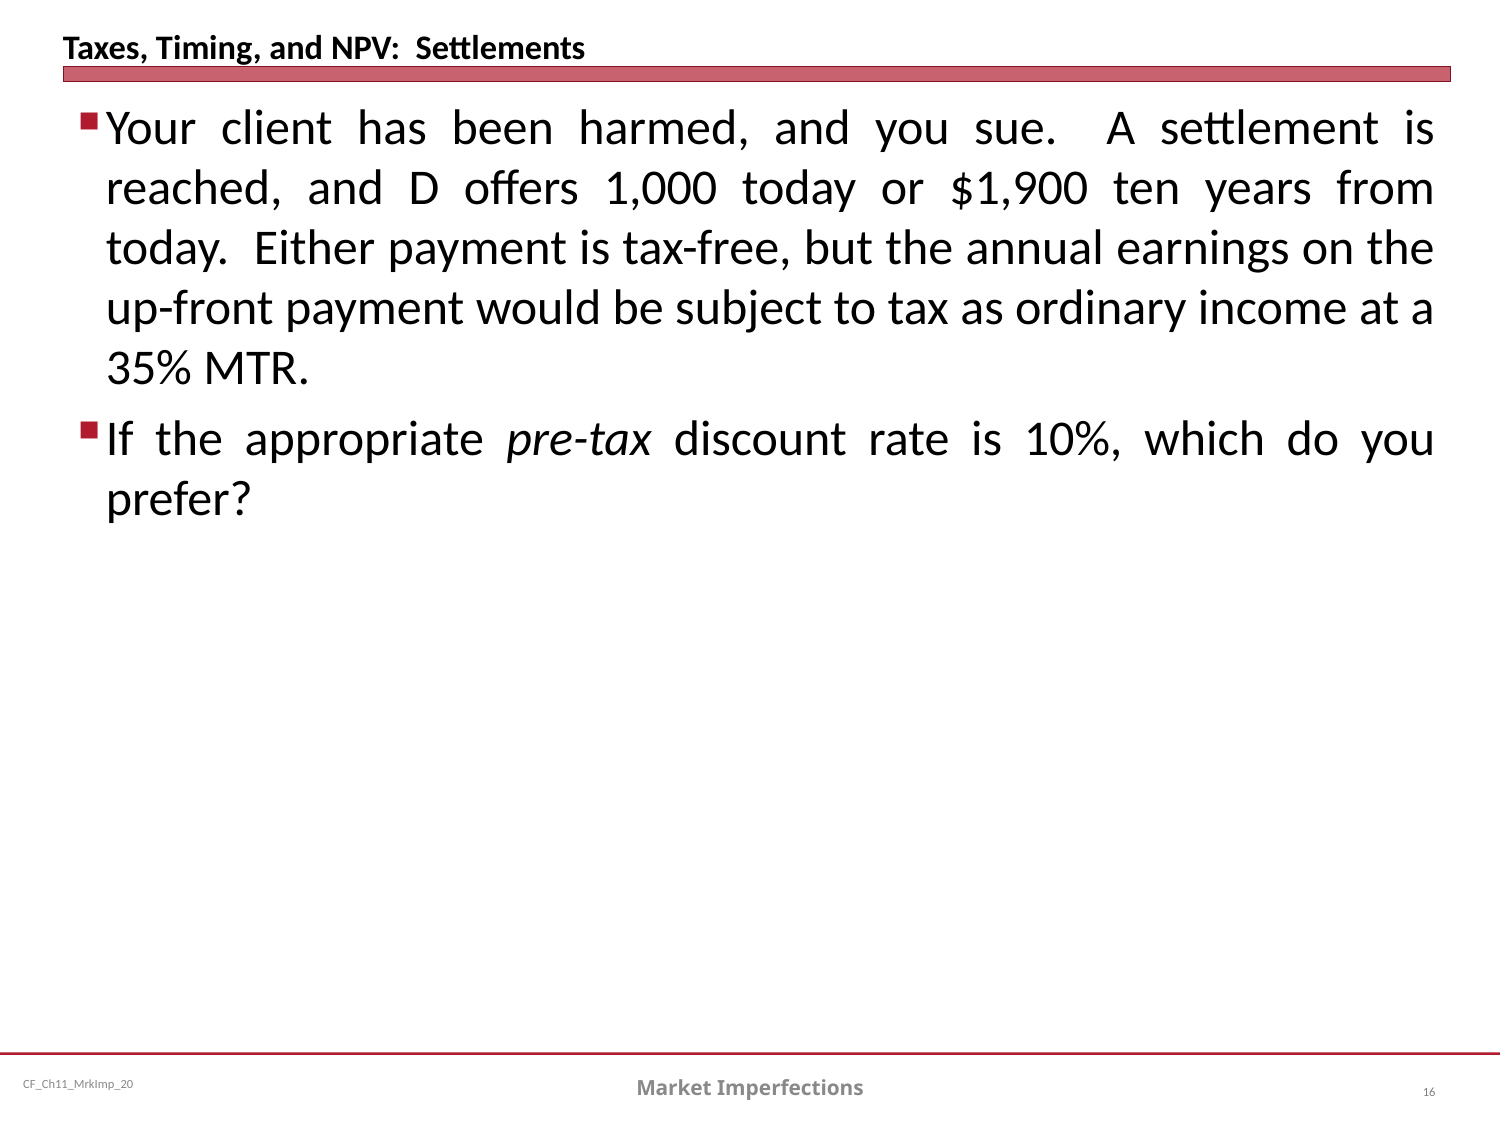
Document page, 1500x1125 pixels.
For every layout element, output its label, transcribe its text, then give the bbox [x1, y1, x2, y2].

slide_number 16 [1375, 1061, 1451, 1122]
title Taxes, Timing, and NPV: Settlements [62, 6, 1451, 67]
footer Market Imperfections [512, 1056, 988, 1117]
list Your client has been harmed, and you sue. A settlement is reached, and D offers 1,000 today or $1,900 ten years from today. Either payment is tax-free, but the annual earnings on the up-front payment would be subject to tax as ordinary income at a 35% MTR. If the appropriate pre-tax discount rate is 10%, which do you prefer? [63, 87, 1451, 1041]
